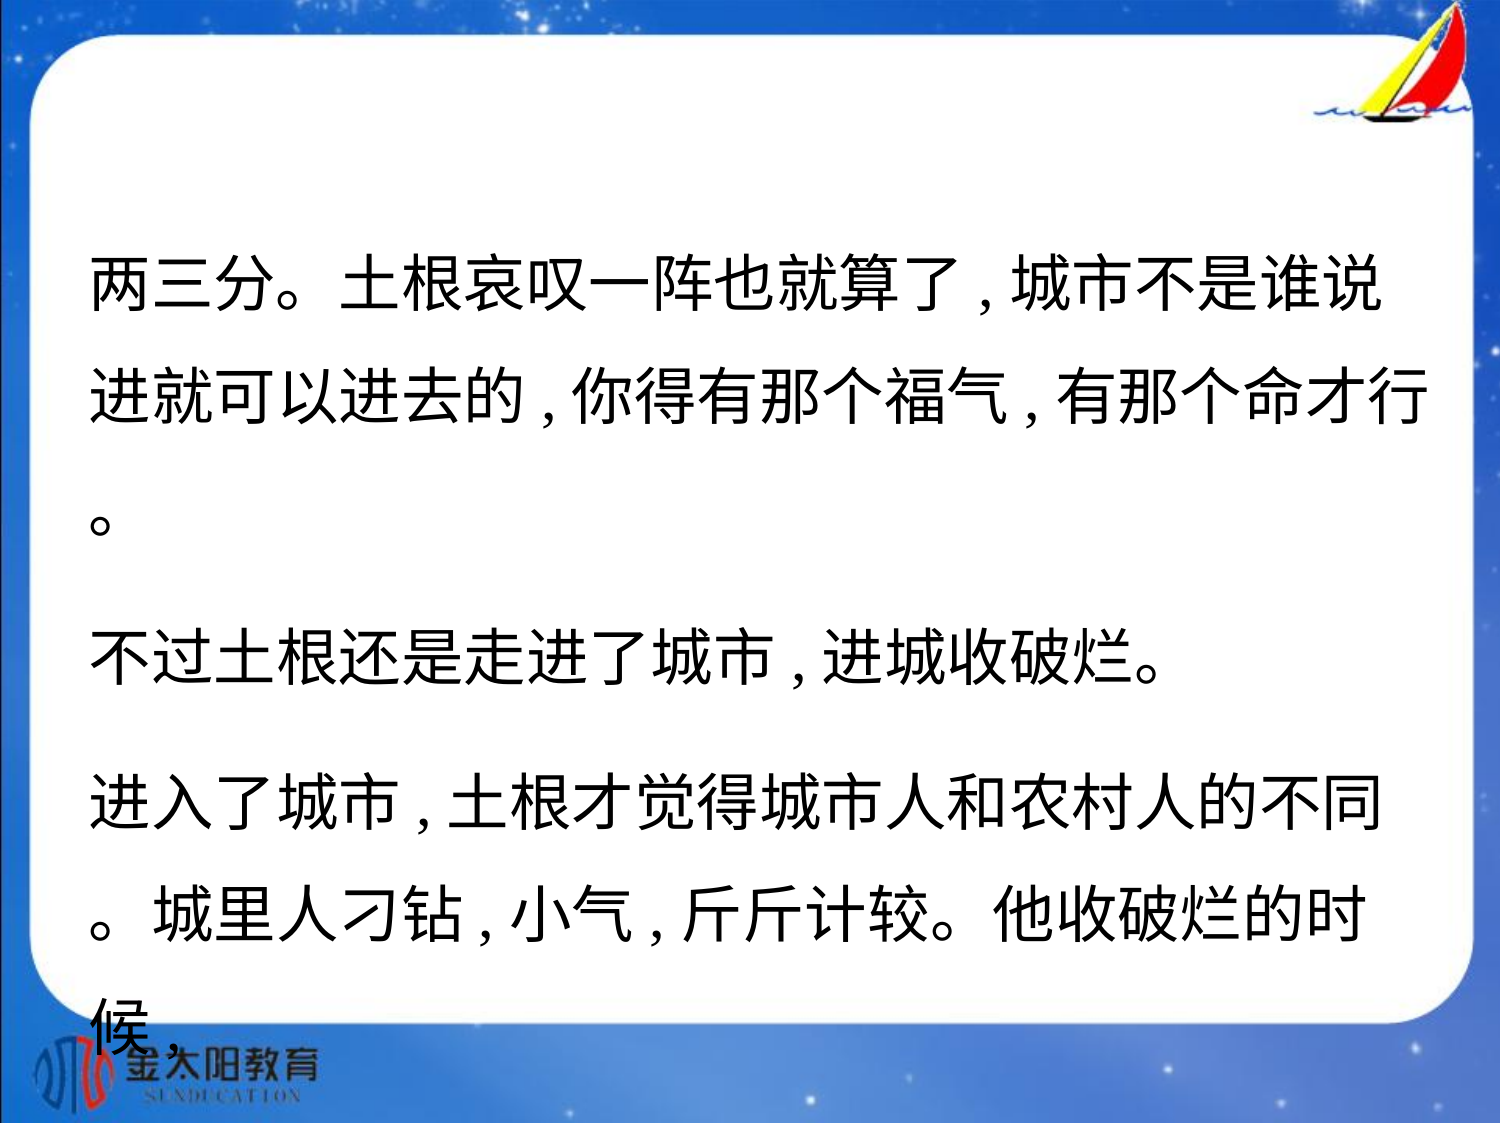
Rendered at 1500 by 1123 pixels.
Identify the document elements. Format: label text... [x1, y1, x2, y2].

picture [0, 0, 1500, 1123]
text_box 两三分。土根哀叹一阵也就算了,城市不是谁说 进就可以进去的,你得有那个福气,有那个命才行 。 [88, 206, 1453, 545]
text_box 进入了城市,土根才觉得城市人和农村人的不同 。城里人刁钻,小气,斤斤计较。他收破烂的时候, [88, 724, 1453, 1063]
text_box 不过土根还是走进了城市,进城收破烂。 [88, 579, 1453, 693]
